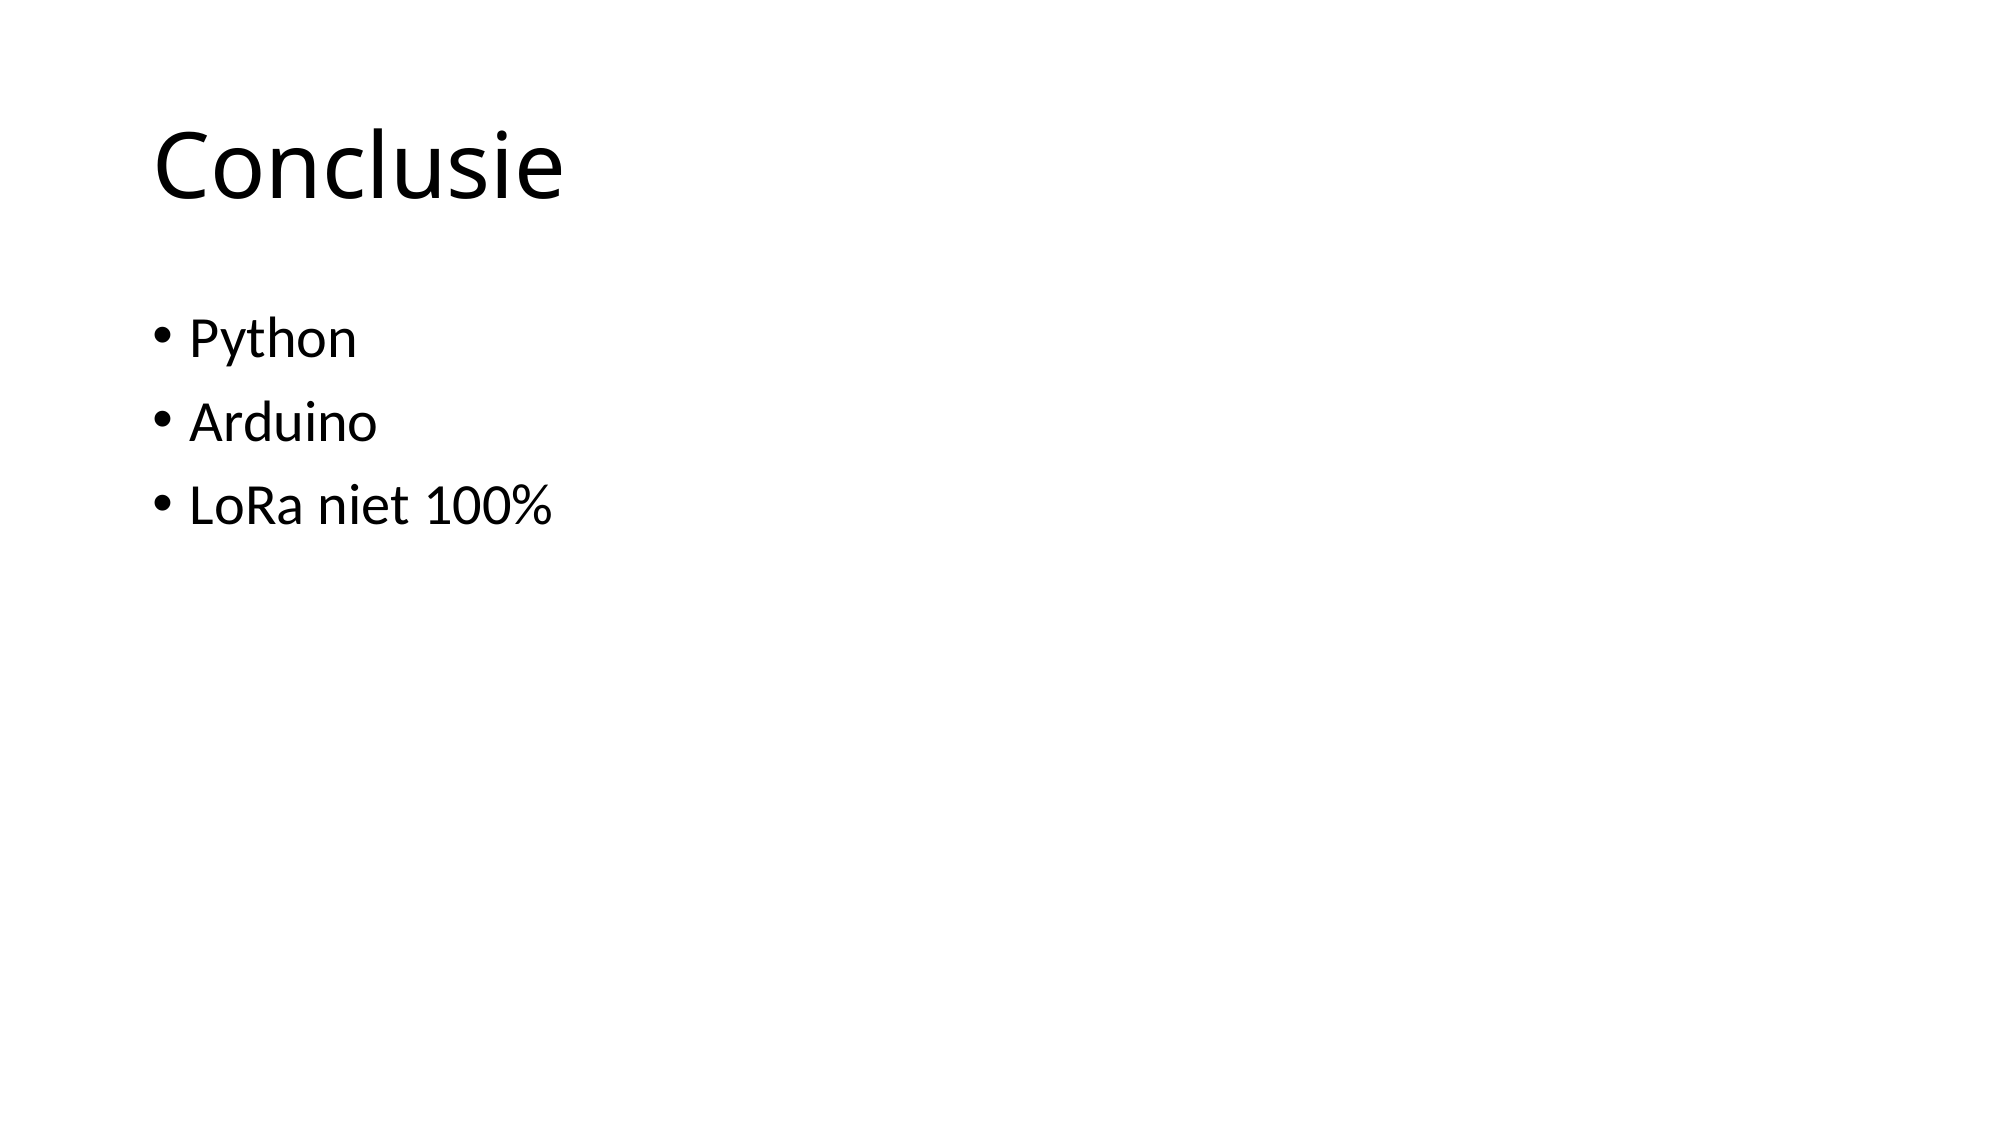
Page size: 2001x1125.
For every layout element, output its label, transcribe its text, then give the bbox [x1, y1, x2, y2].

list Python Arduino LoRa niet 100% [137, 299, 1863, 1014]
title Conclusie [137, 59, 1863, 278]
